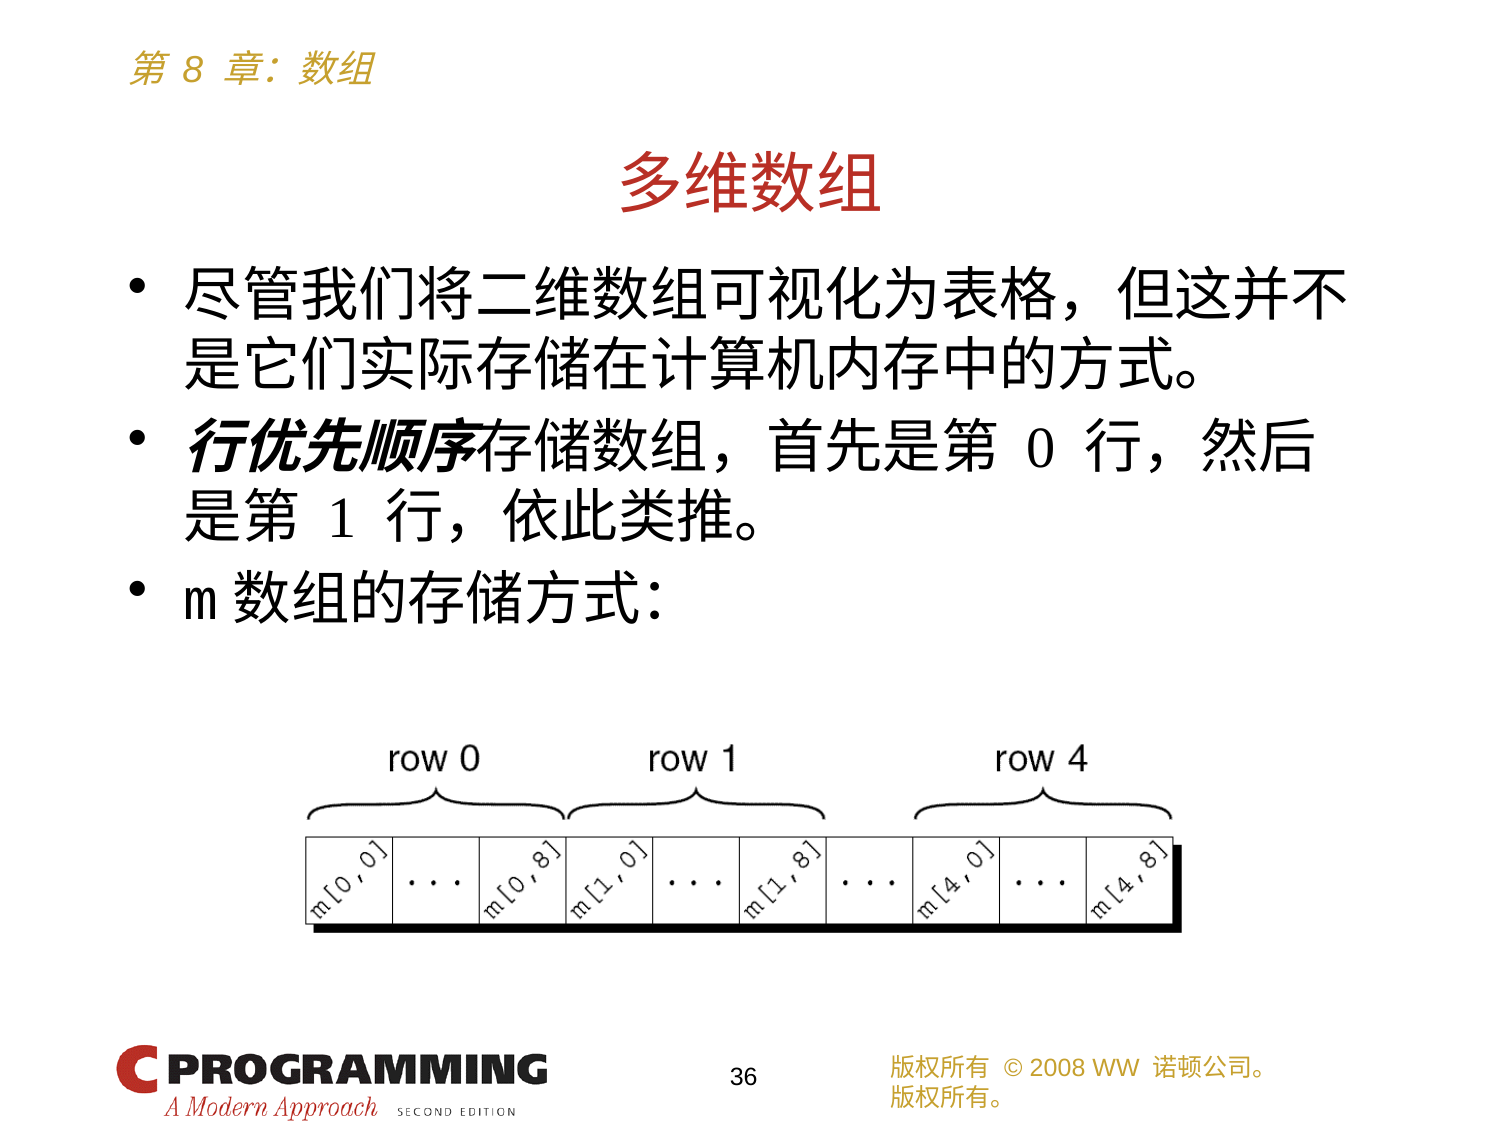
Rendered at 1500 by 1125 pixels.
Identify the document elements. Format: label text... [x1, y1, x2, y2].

slide_number 36 [687, 1049, 801, 1101]
title 多维数组 [112, 125, 1388, 238]
footer 版权所有 © 2008 WW 诺顿公司。 版权所有。 [874, 1043, 1388, 1119]
picture [112, 1041, 550, 1123]
list 尽管我们将二维数组可视化为表格，但这并不是它们实际存储在计算机内存中的方式。 行优先顺序存储数组，首先是第 0 行，然后是第 1 行，依此类推。 m数组的存储方式： [112, 249, 1388, 1038]
picture [295, 733, 1191, 938]
